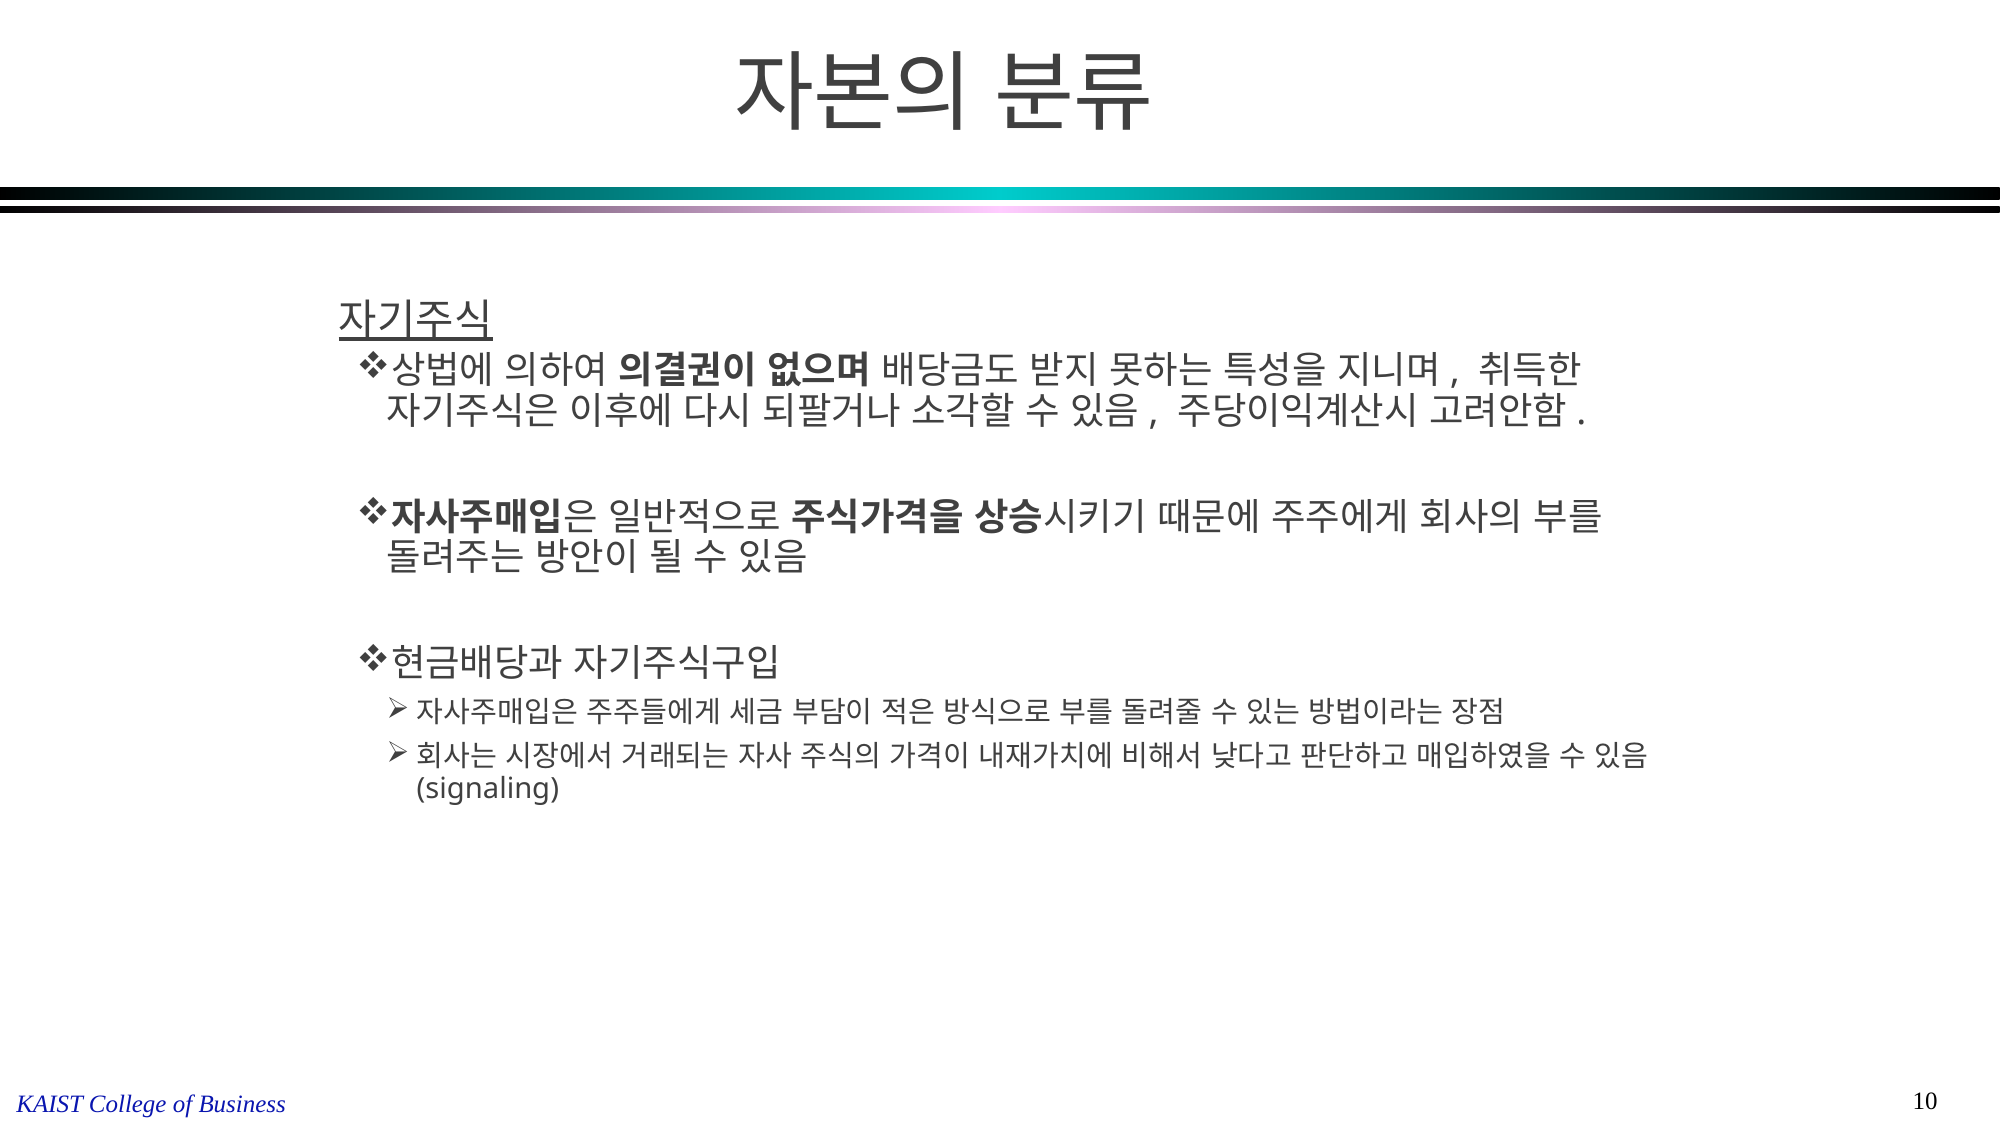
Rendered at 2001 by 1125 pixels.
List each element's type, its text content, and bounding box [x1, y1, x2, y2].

text_box 자본의 분류 [303, 45, 1586, 149]
text_box 자기주식 상법에 의하여 의결권이 없으며 배당금도 받지 못하는 특성을 지니며, 취득한 자기주식은 이후에 다시 되팔거나 소각할 수 있음, 주당이익계산시 고려안함. 자사주매입은 일반적으로 주식가격을 상승시키기 때문에 주주에게 회사의 부를 돌려주는 방안이 될 수 있음 현금배당과 자기주식구입 자사주매입은 주주들에게 세금 부담이 적은 방식으로 부를 돌려줄 수 있는 방법이라는 장점 회사는 시장에서 거래되는 자사 주식의 가격이 내재가치에 비해서 낮다고 판단하고 매입하였을 수 있음(signaling) [308, 290, 1691, 853]
